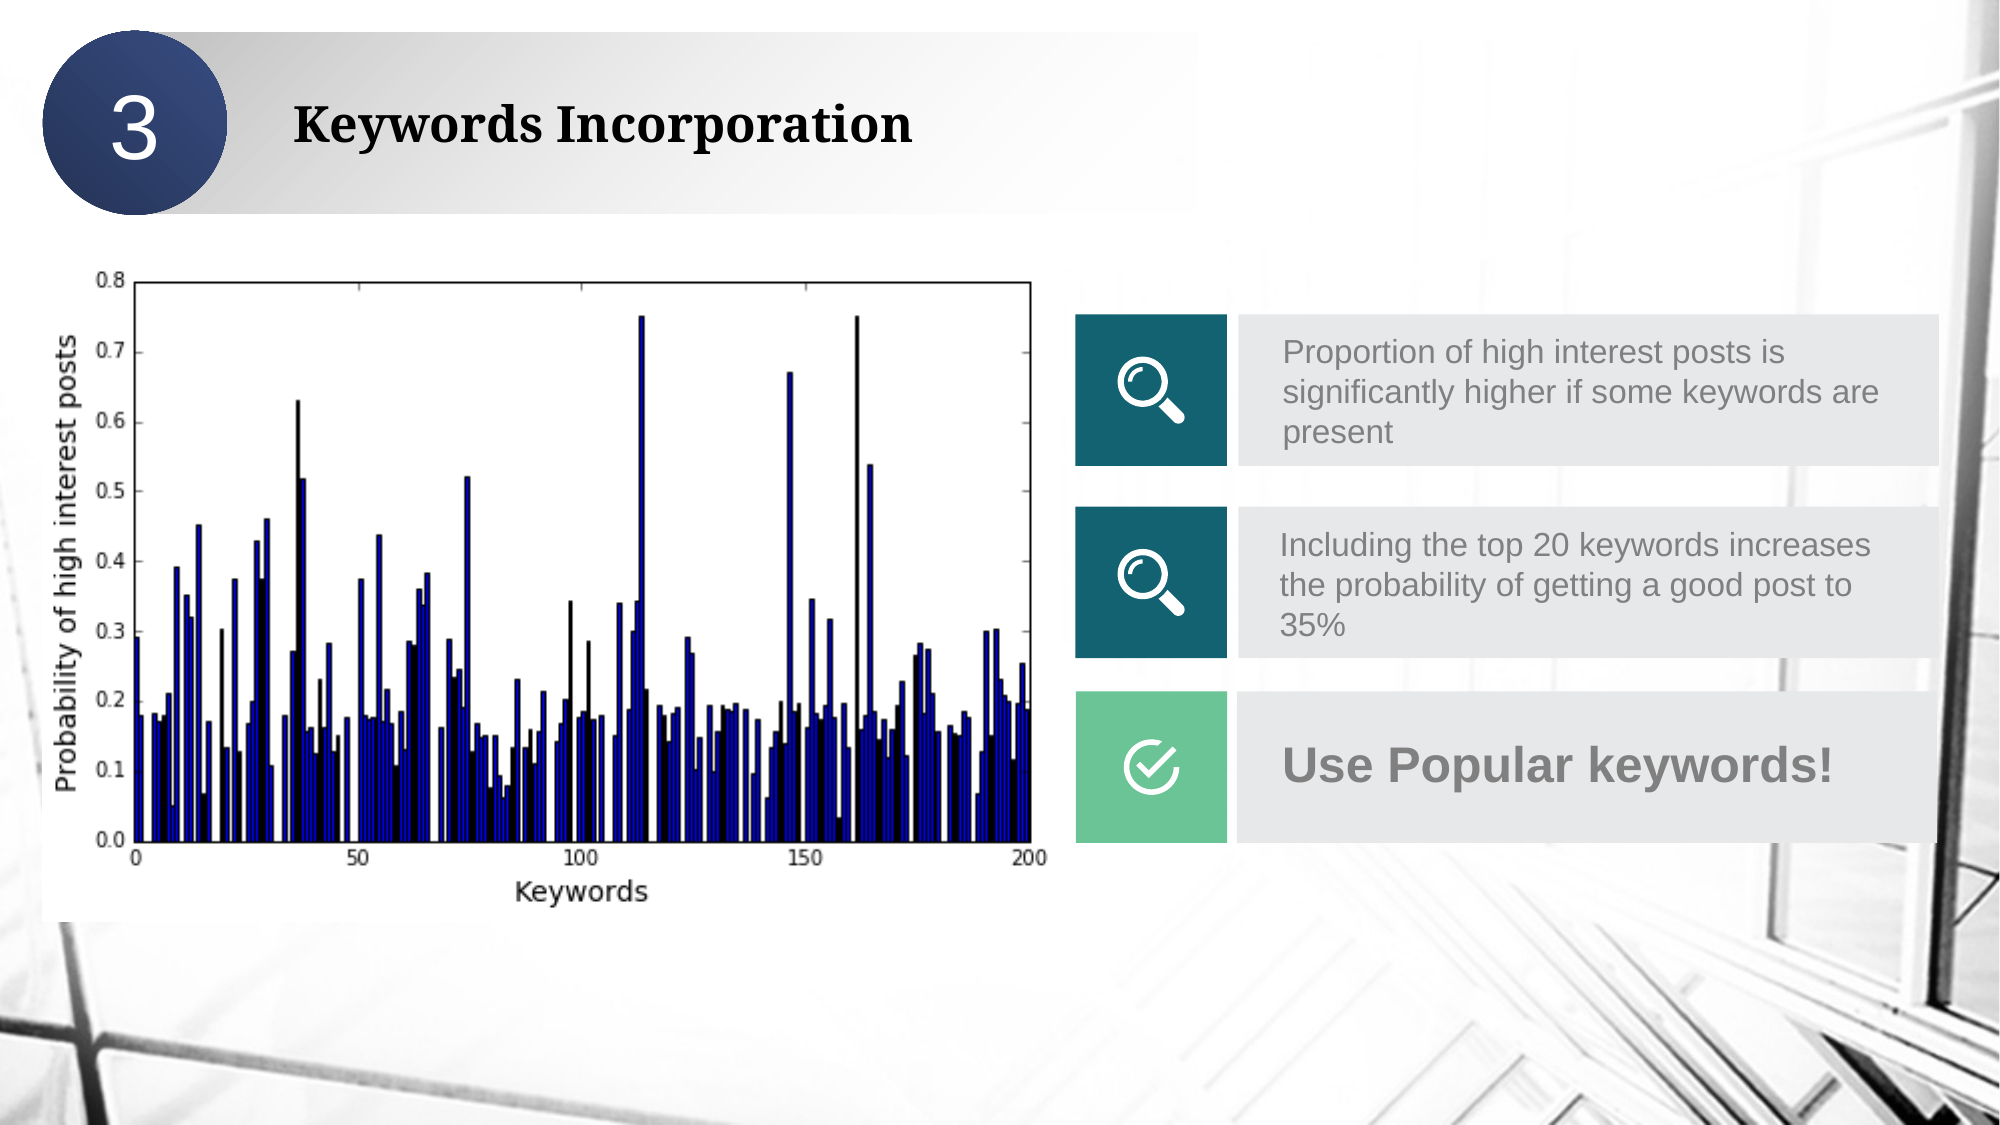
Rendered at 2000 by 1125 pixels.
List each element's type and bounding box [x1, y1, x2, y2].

text_box [1075, 314, 1939, 466]
text_box [1075, 506, 1939, 659]
text_box [42, 30, 1220, 215]
text_box [1075, 691, 1938, 843]
picture [0, 0, 2000, 1125]
